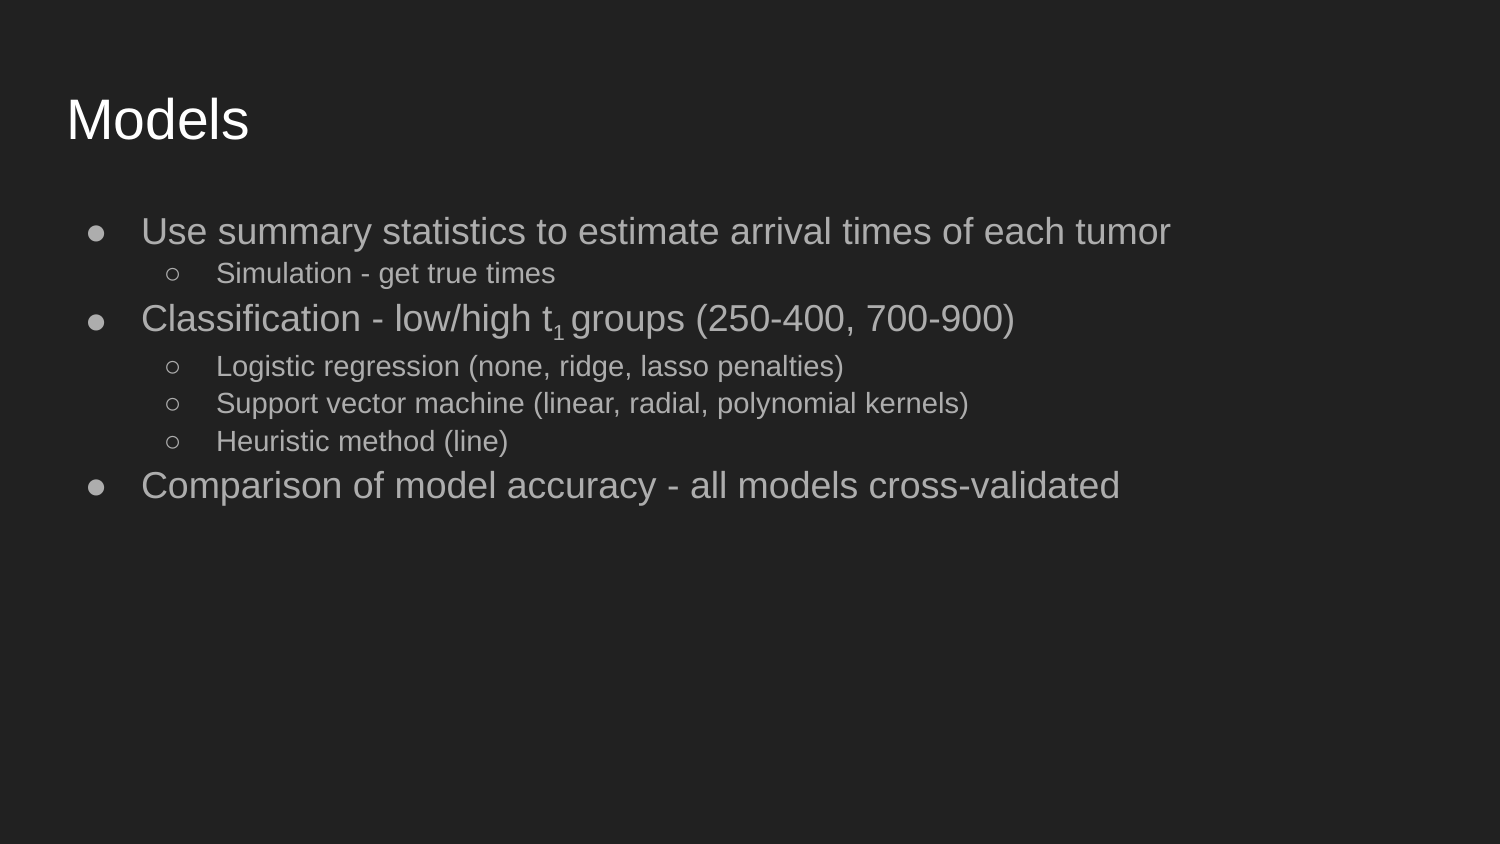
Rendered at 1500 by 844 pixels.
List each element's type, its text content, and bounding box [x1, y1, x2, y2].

list Use summary statistics to estimate arrival times of each tumor Simulation - get true times Classification - low/high t1 groups (250-400, 700-900) Logistic regression (none, ridge, lasso penalties) Support vector machine (linear, radial, polynomial kernels) Heuristic method (line) Comparison of model accuracy - all models cross-validated [51, 189, 1449, 750]
title Models [51, 72, 1449, 167]
